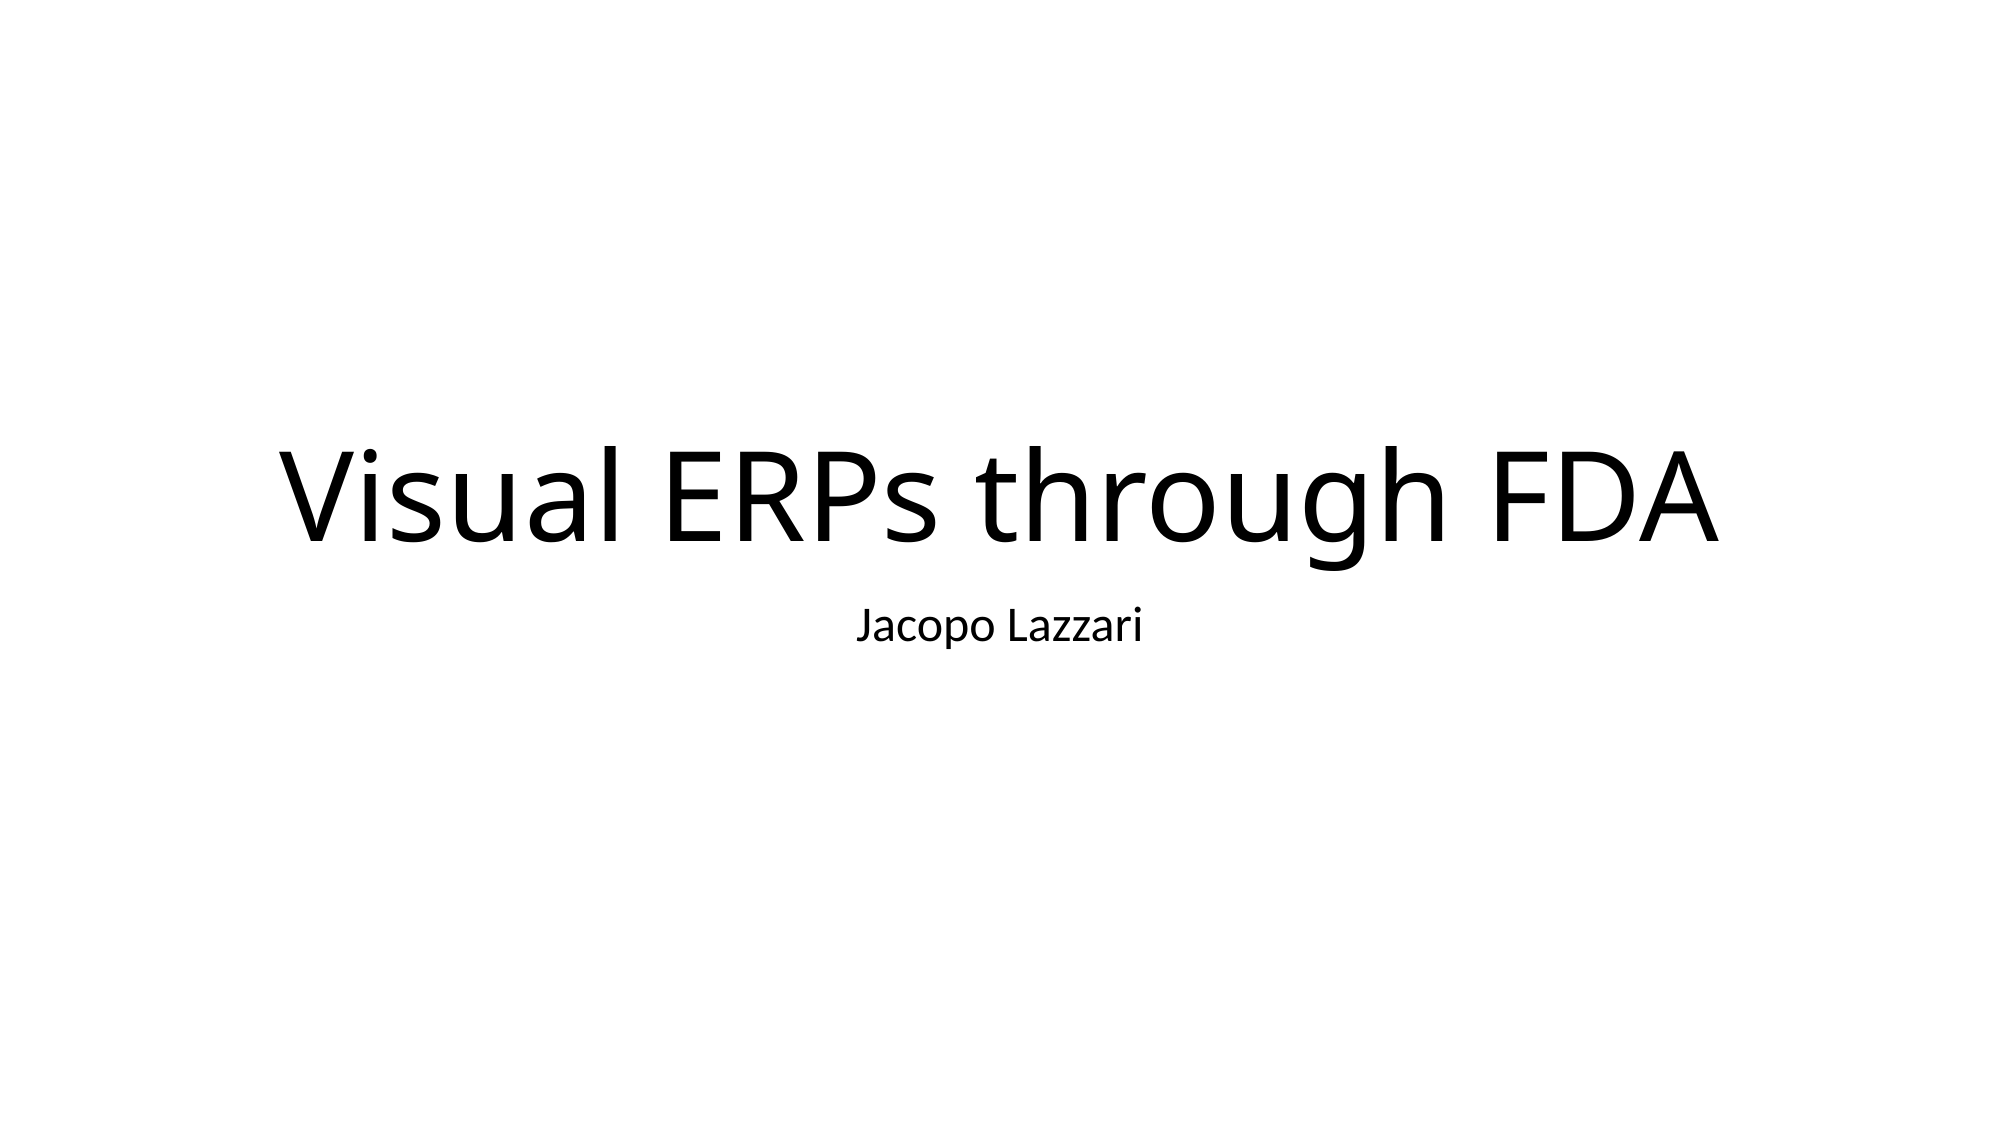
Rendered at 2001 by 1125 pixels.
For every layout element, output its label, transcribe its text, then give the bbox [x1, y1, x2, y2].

subtitle Jacopo Lazzari [249, 590, 1750, 863]
title Visual ERPs through FDA [249, 184, 1750, 576]
